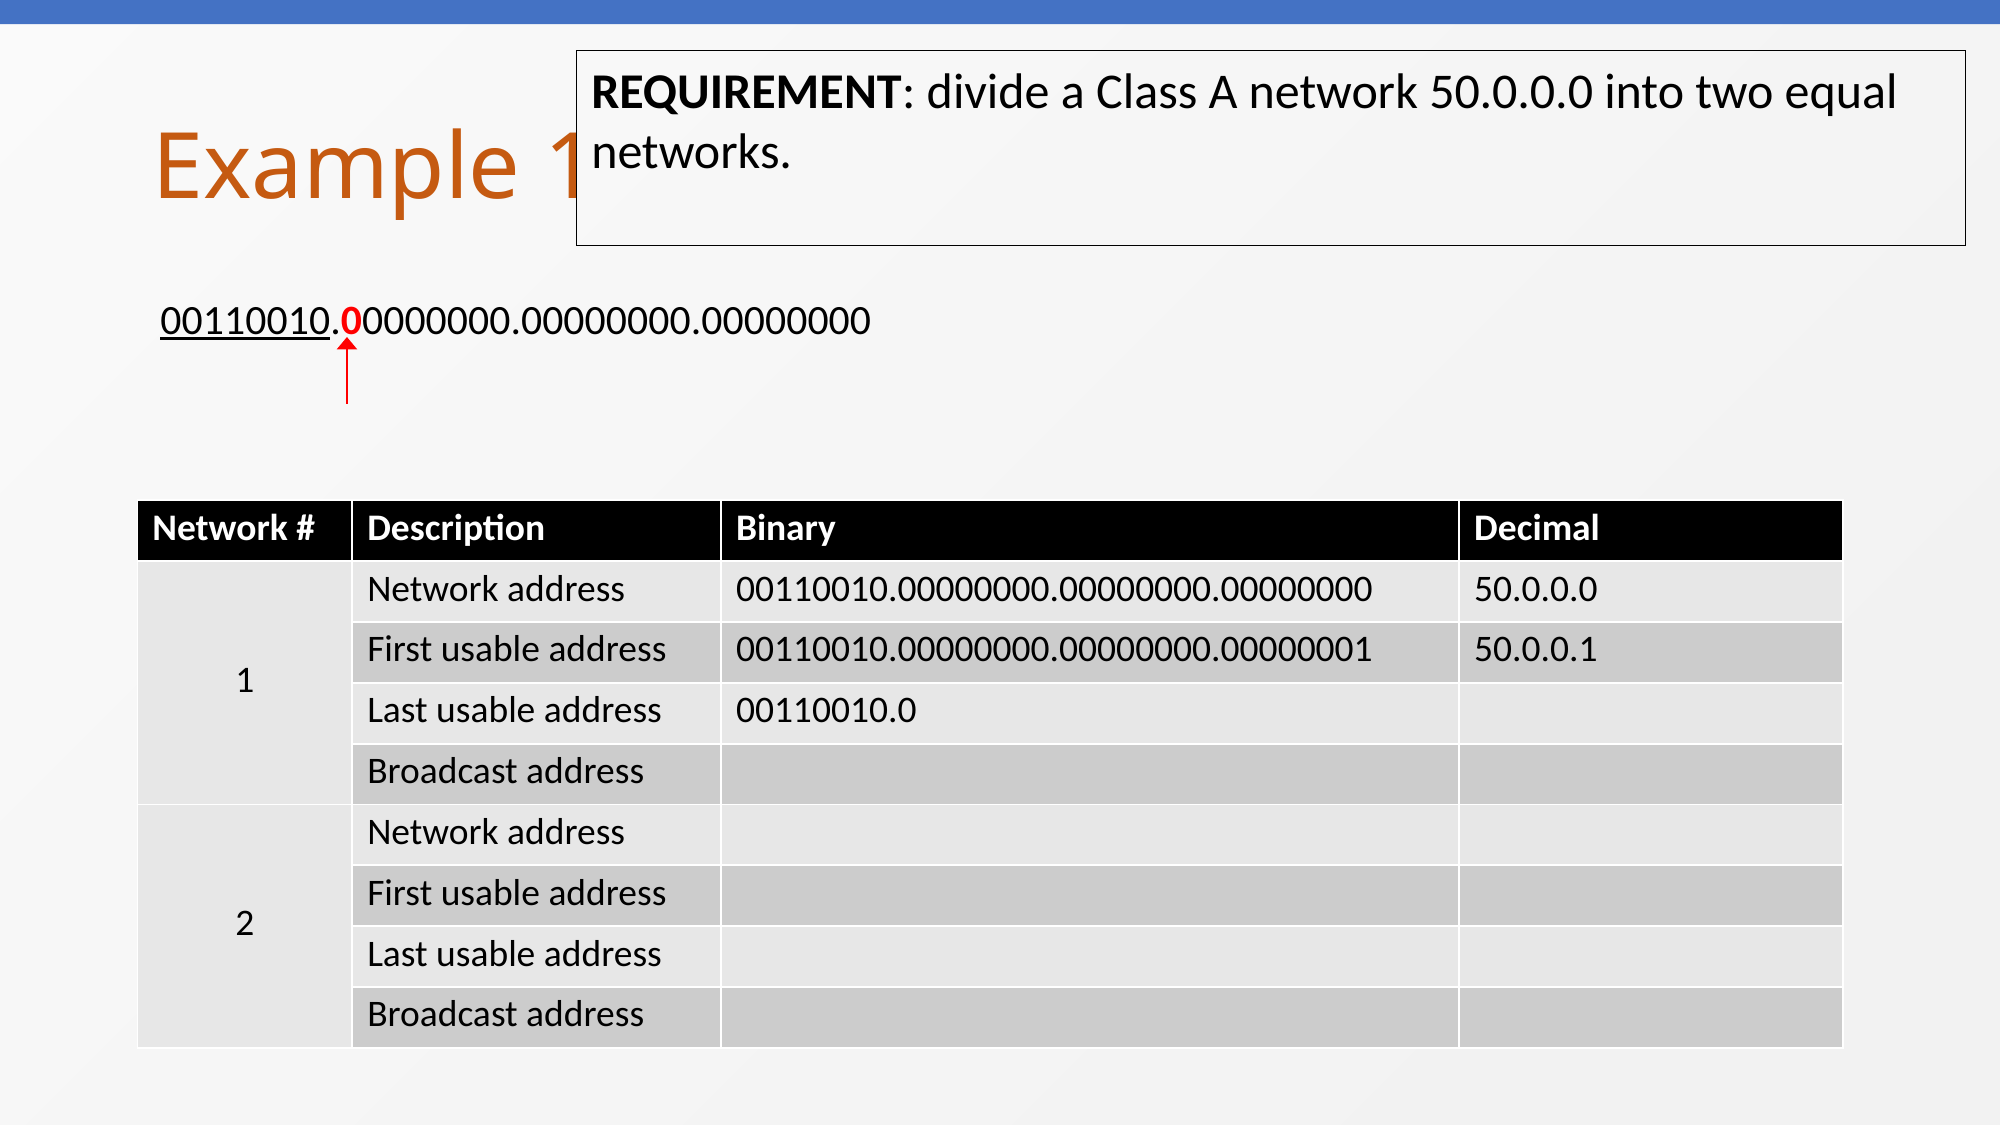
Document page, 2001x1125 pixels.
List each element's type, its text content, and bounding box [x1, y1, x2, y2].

text_box REQUIREMENT: divide a Class A network 50.0.0.0 into two equal networks. [576, 50, 1966, 246]
table_cell 50.0.0.0 [1460, 562, 1842, 621]
table_header Network # [138, 501, 351, 560]
table_cell [1460, 988, 1842, 1047]
table_header Decimal [1460, 501, 1842, 560]
table_cell [1460, 866, 1842, 925]
table_header Description [353, 501, 720, 560]
table_cell 1 [138, 562, 351, 804]
table_cell Broadcast address [353, 988, 720, 1047]
table_cell [722, 745, 1458, 804]
table_cell [1460, 684, 1842, 743]
table_cell Last usable address [353, 927, 720, 986]
table_cell [722, 927, 1458, 986]
table_cell 00110010.00000000.00000000.00000000 [722, 562, 1458, 621]
table_cell Broadcast address [353, 745, 720, 804]
table_cell Last usable address [353, 684, 720, 743]
title Example 1 [137, 59, 1863, 278]
table_header Binary [722, 501, 1458, 560]
table_cell First usable address [353, 866, 720, 925]
table_cell [722, 988, 1458, 1047]
table_cell [1460, 927, 1842, 986]
table_cell 50.0.0.1 [1460, 623, 1842, 682]
table_cell 2 [138, 805, 351, 1047]
text_box 00110010.00000000.00000000.00000000 [145, 285, 1850, 451]
table_cell First usable address [353, 623, 720, 682]
table_cell Network address [353, 805, 720, 864]
table_cell [1460, 745, 1842, 804]
table_cell 00110010.00000000.00000000.00000001 [722, 623, 1458, 682]
table_cell Network address [353, 562, 720, 621]
table_cell [722, 805, 1458, 864]
text_box [0, 0, 2000, 25]
table_cell [1460, 805, 1842, 864]
table_cell 00110010.0 [722, 684, 1458, 743]
table_cell [722, 866, 1458, 925]
